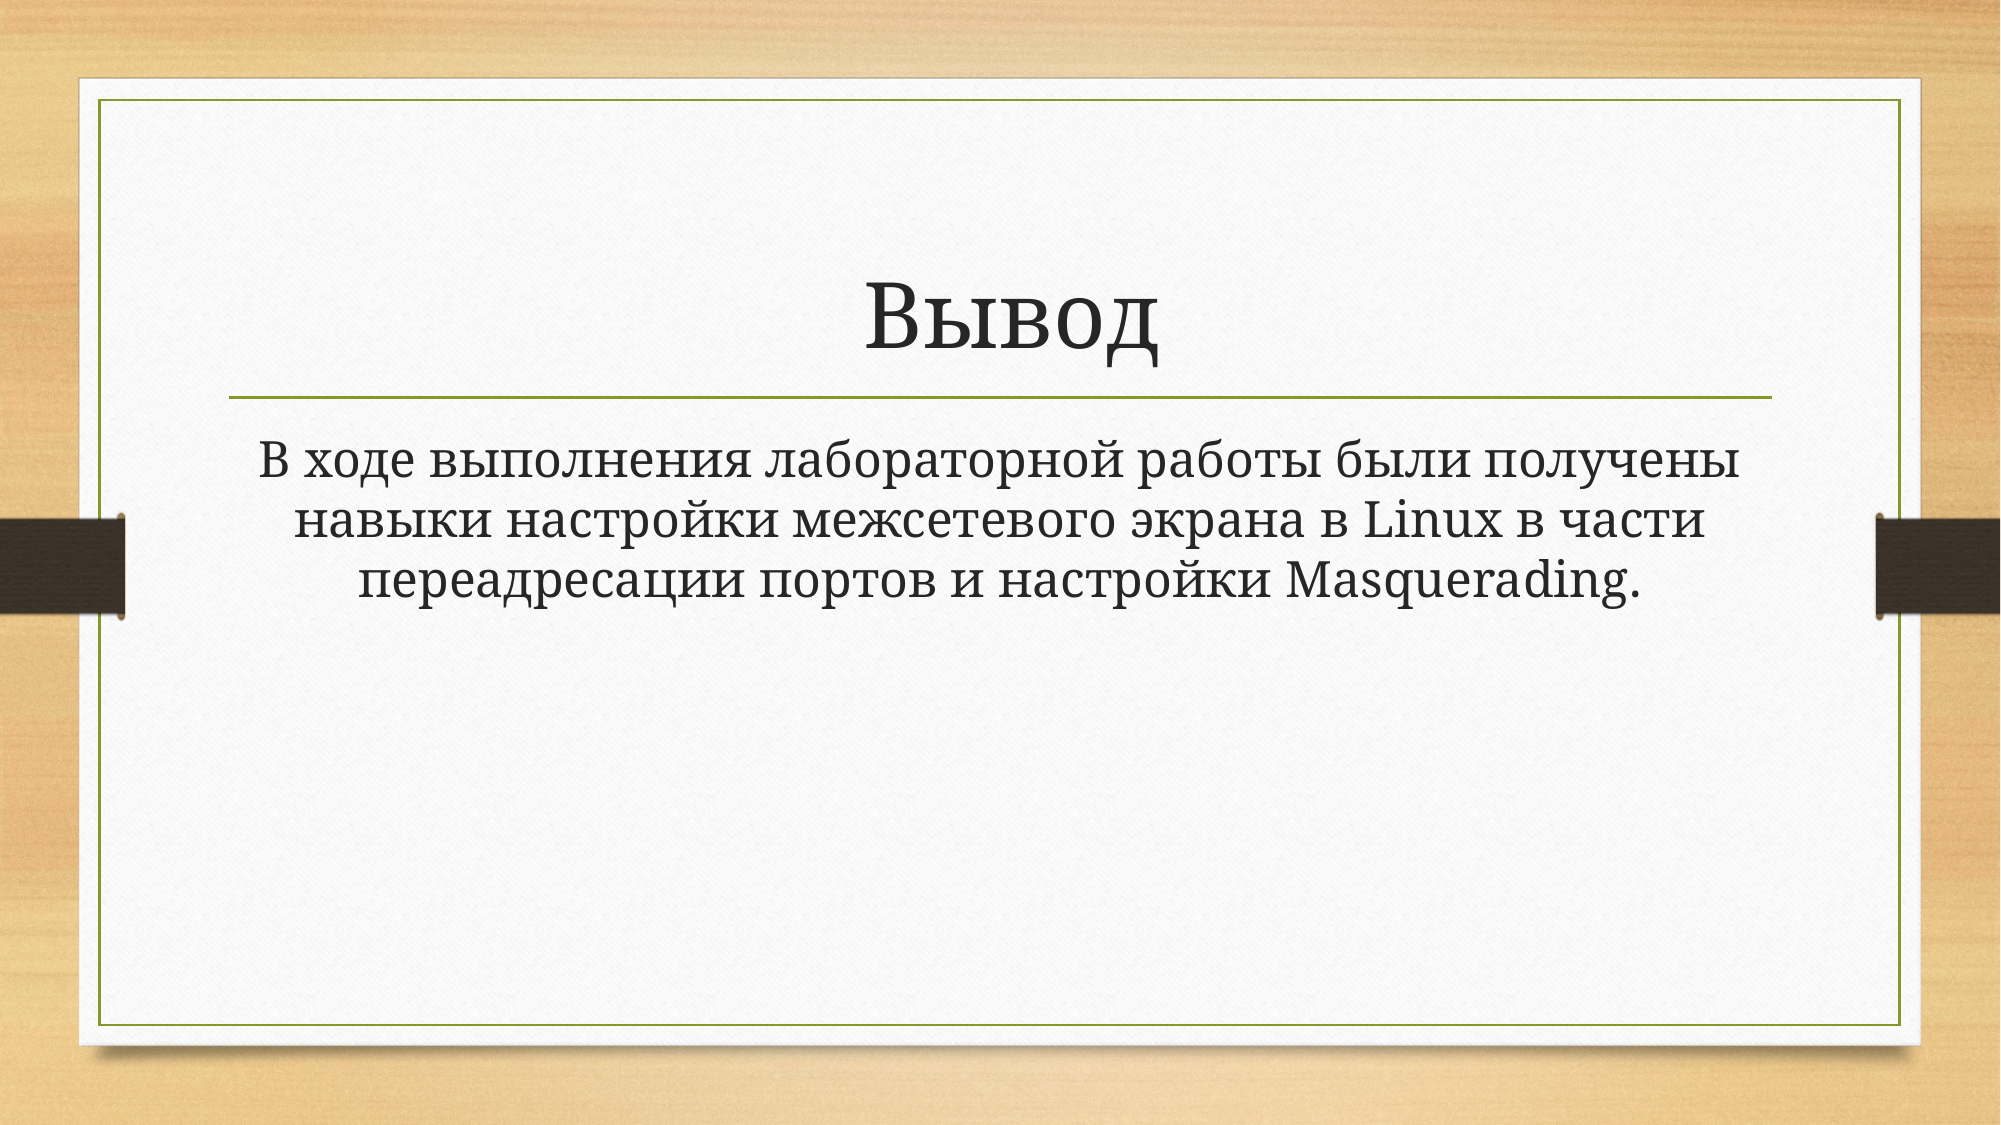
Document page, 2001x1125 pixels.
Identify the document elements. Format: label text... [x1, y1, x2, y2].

title Вывод [276, 246, 1747, 377]
list В ходе выполнения лабораторной работы были получены навыки настройки межсетевого экрана в Linux в части переадресации портов и настройки Masquerading. [212, 419, 1788, 964]
picture [0, 0, 2001, 1125]
